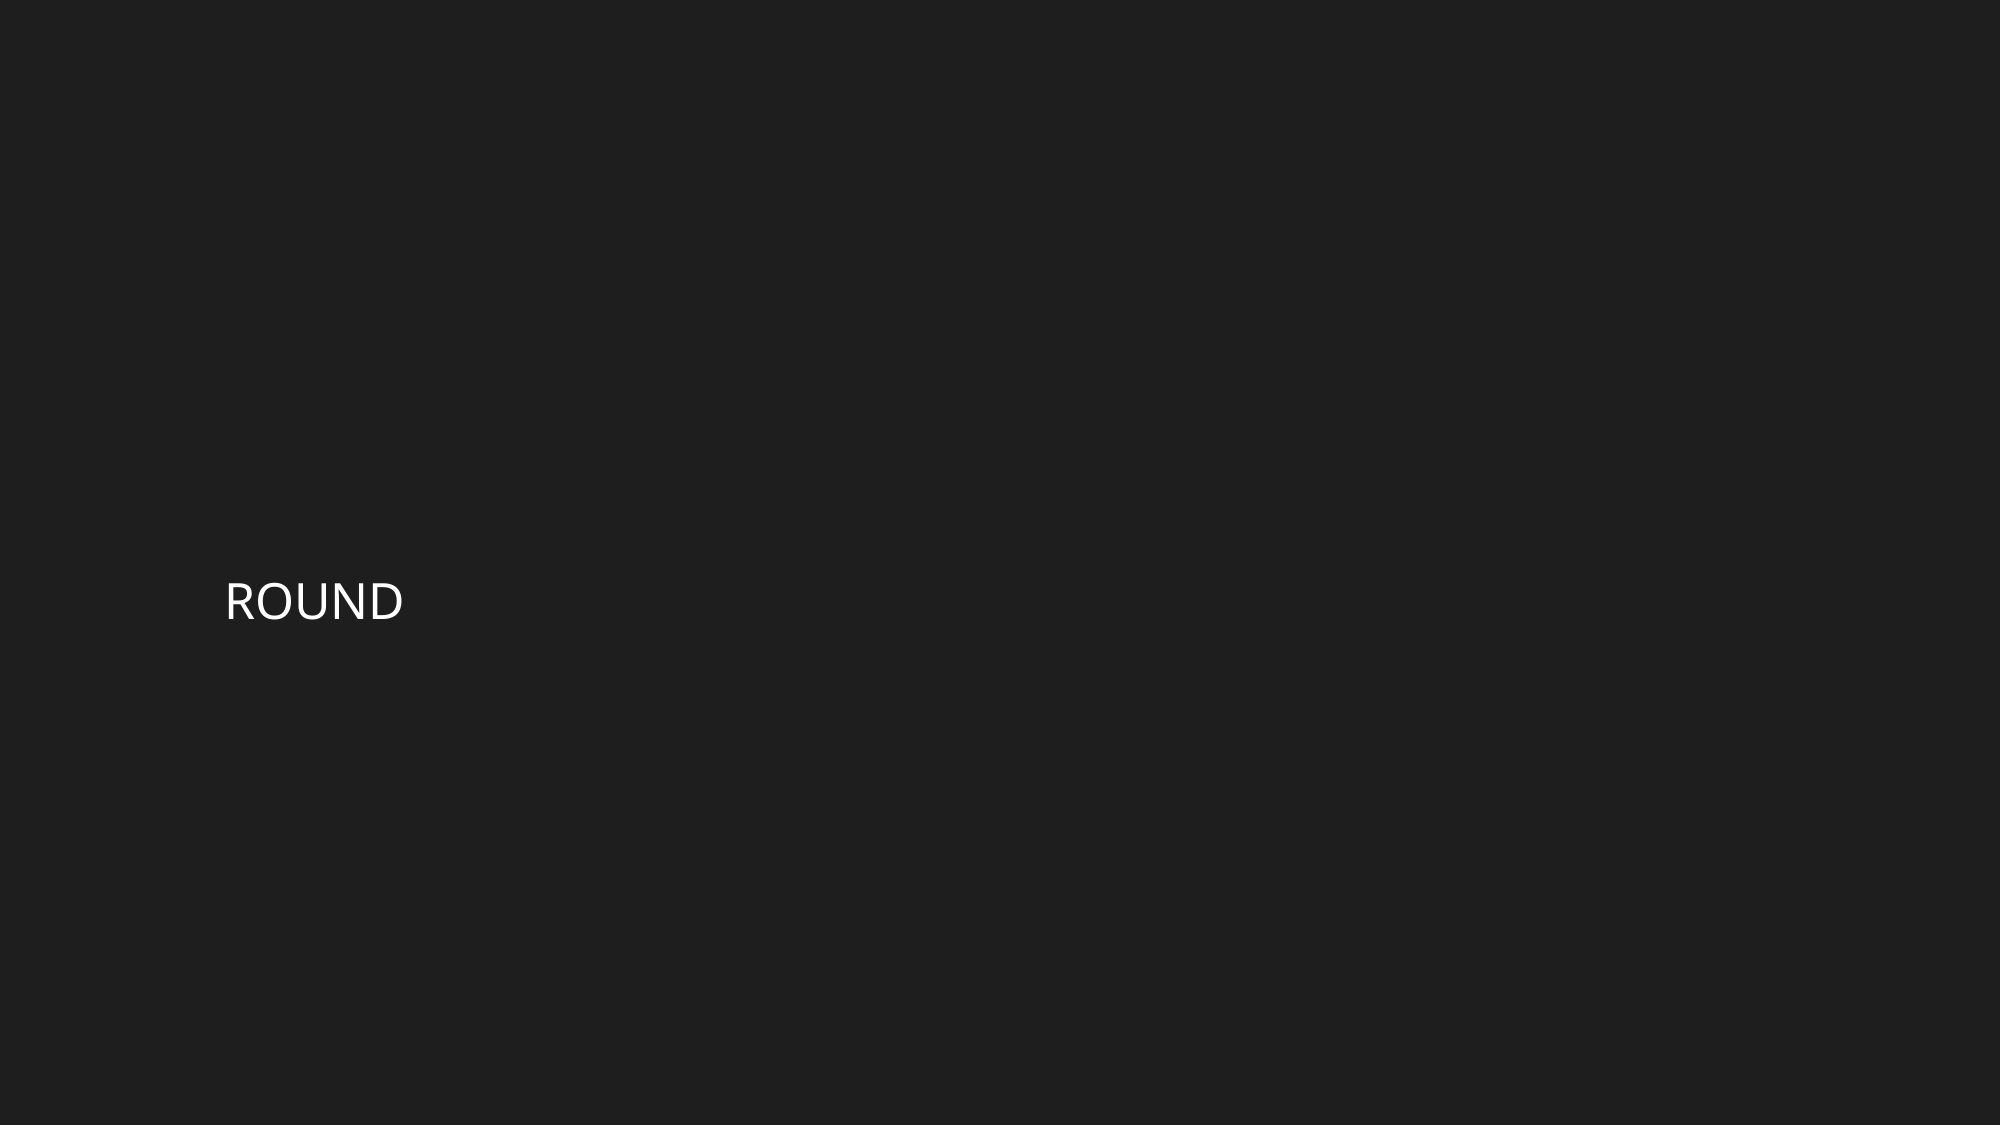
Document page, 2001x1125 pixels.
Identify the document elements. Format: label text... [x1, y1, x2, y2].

text_box ROUND [209, 502, 1042, 638]
